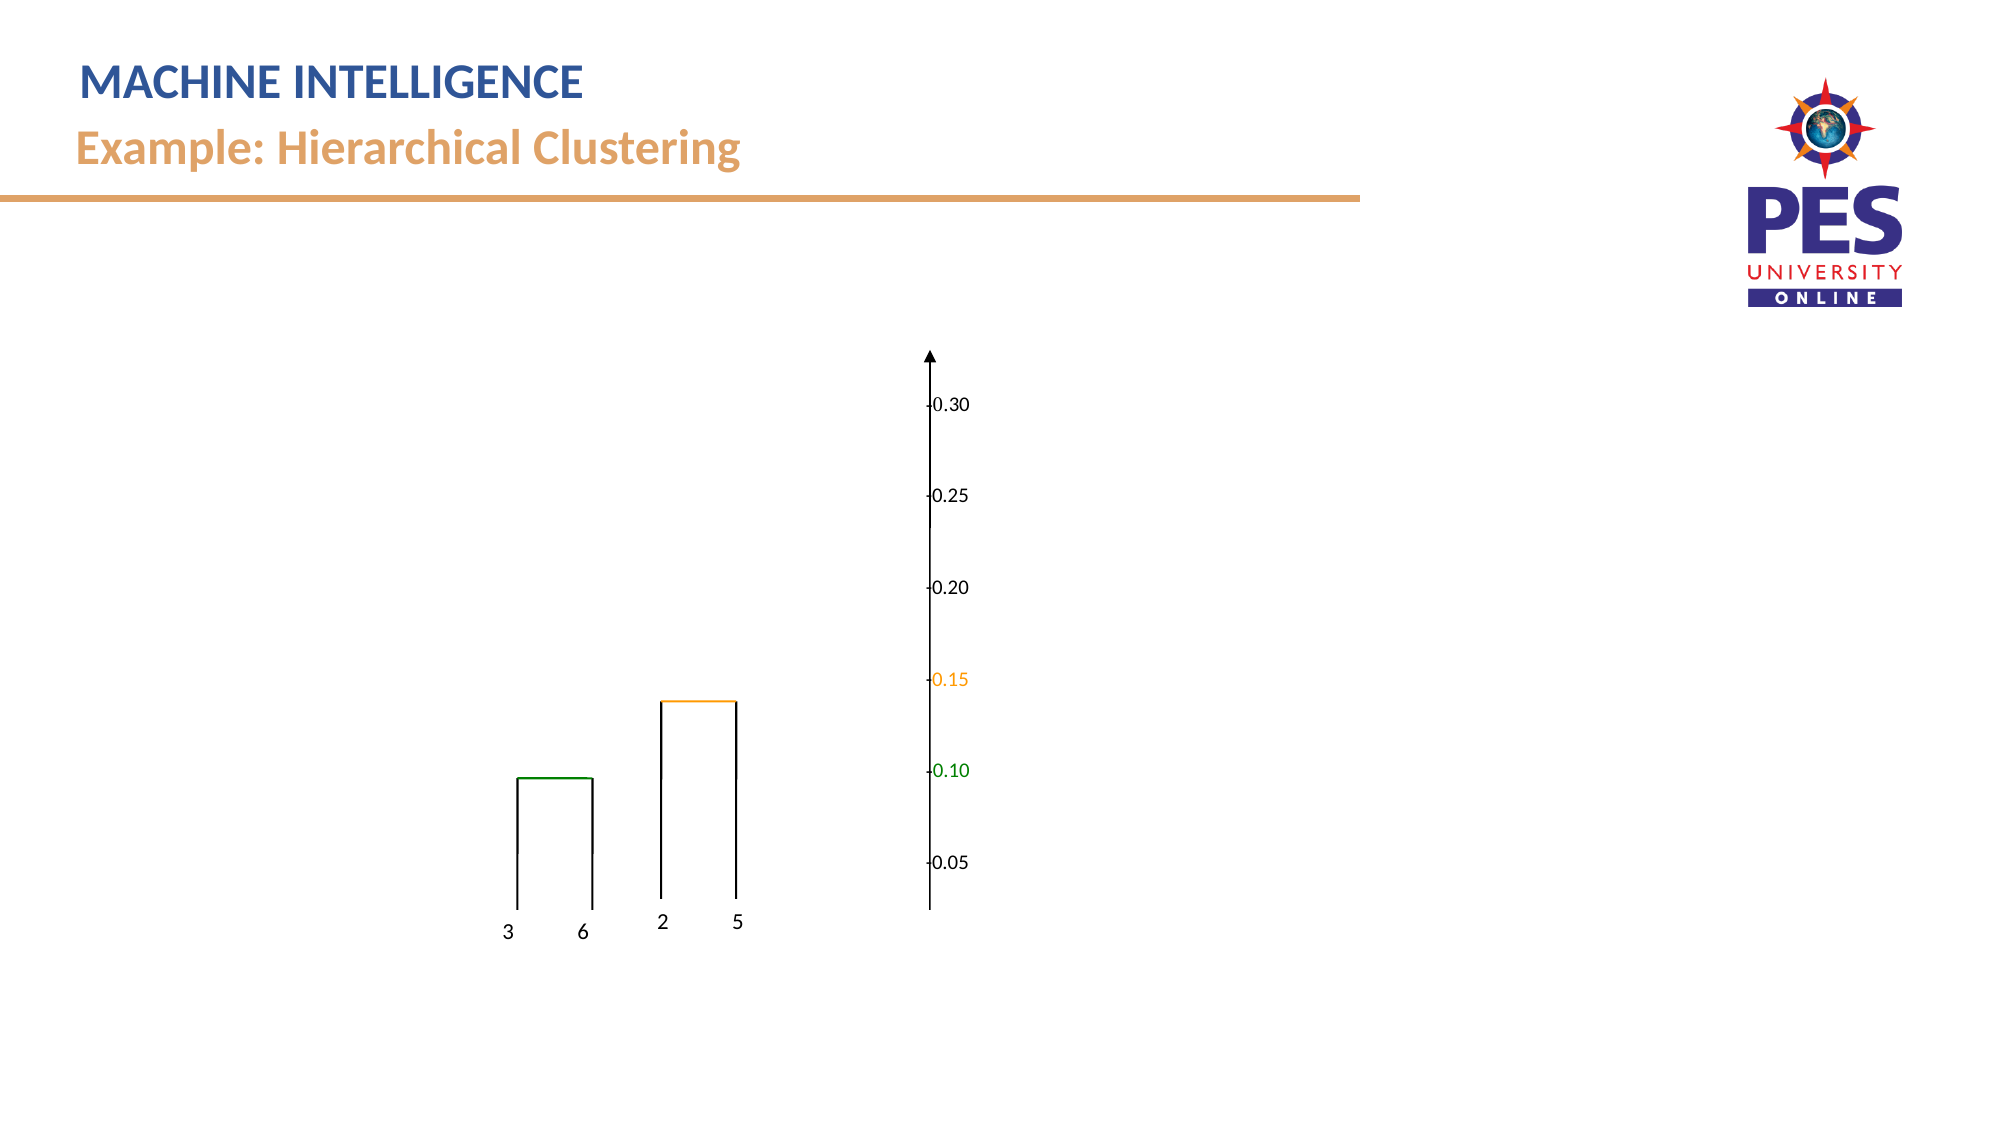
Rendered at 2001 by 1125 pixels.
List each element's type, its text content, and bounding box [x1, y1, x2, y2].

text_box MACHINE INTELLIGENCE [64, 41, 1295, 117]
text_box Example: Hierarchical Clustering [60, 106, 1374, 182]
picture [1748, 76, 1902, 307]
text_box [487, 349, 987, 975]
